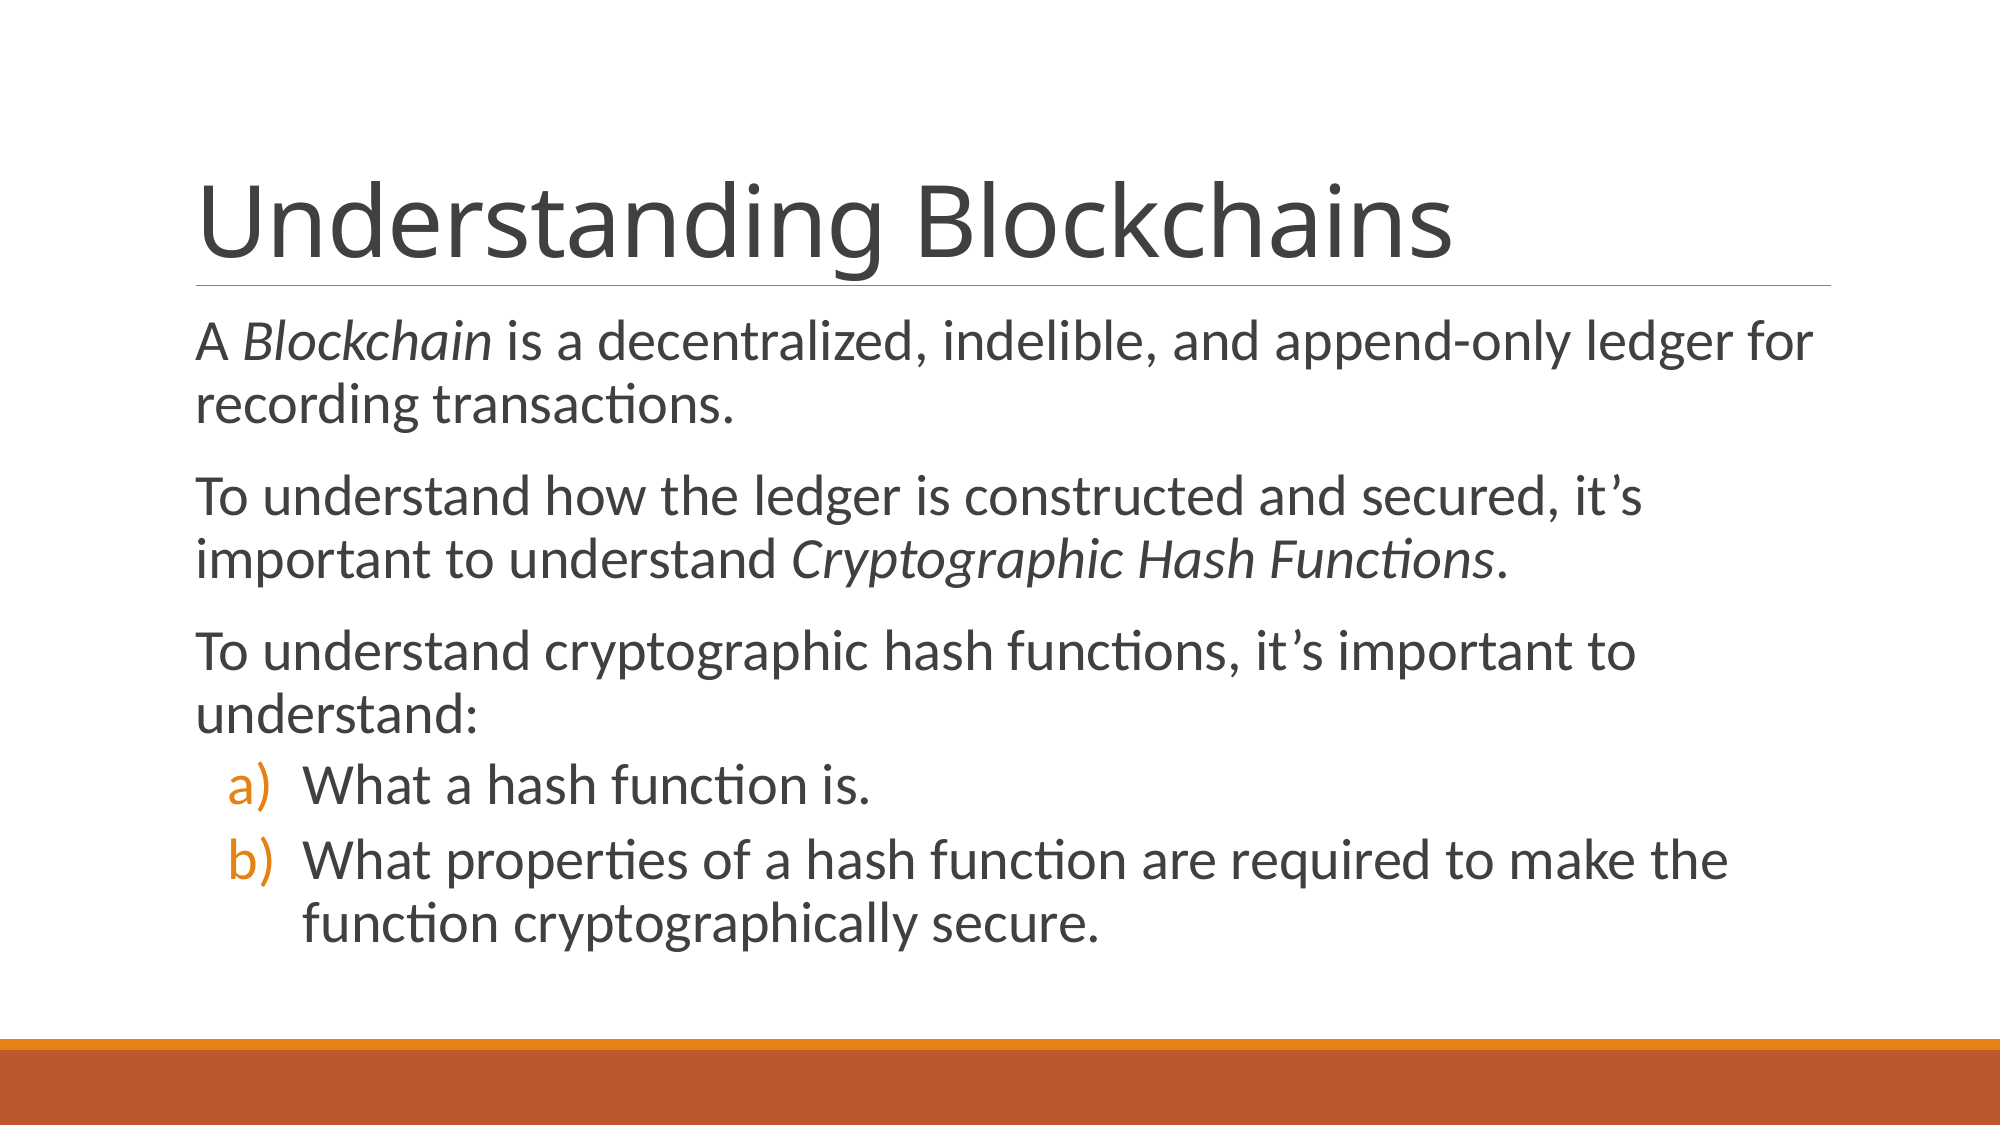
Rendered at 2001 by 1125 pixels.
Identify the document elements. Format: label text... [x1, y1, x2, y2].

list A Blockchain is a decentralized, indelible, and append-only ledger for recording transactions. To understand how the ledger is constructed and secured, it’s important to understand Cryptographic Hash Functions. To understand cryptographic hash functions, it’s important to understand: What a hash function is. What properties of a hash function are required to make the function cryptographically secure. [180, 302, 1830, 963]
title Understanding Blockchains [180, 47, 1830, 285]
